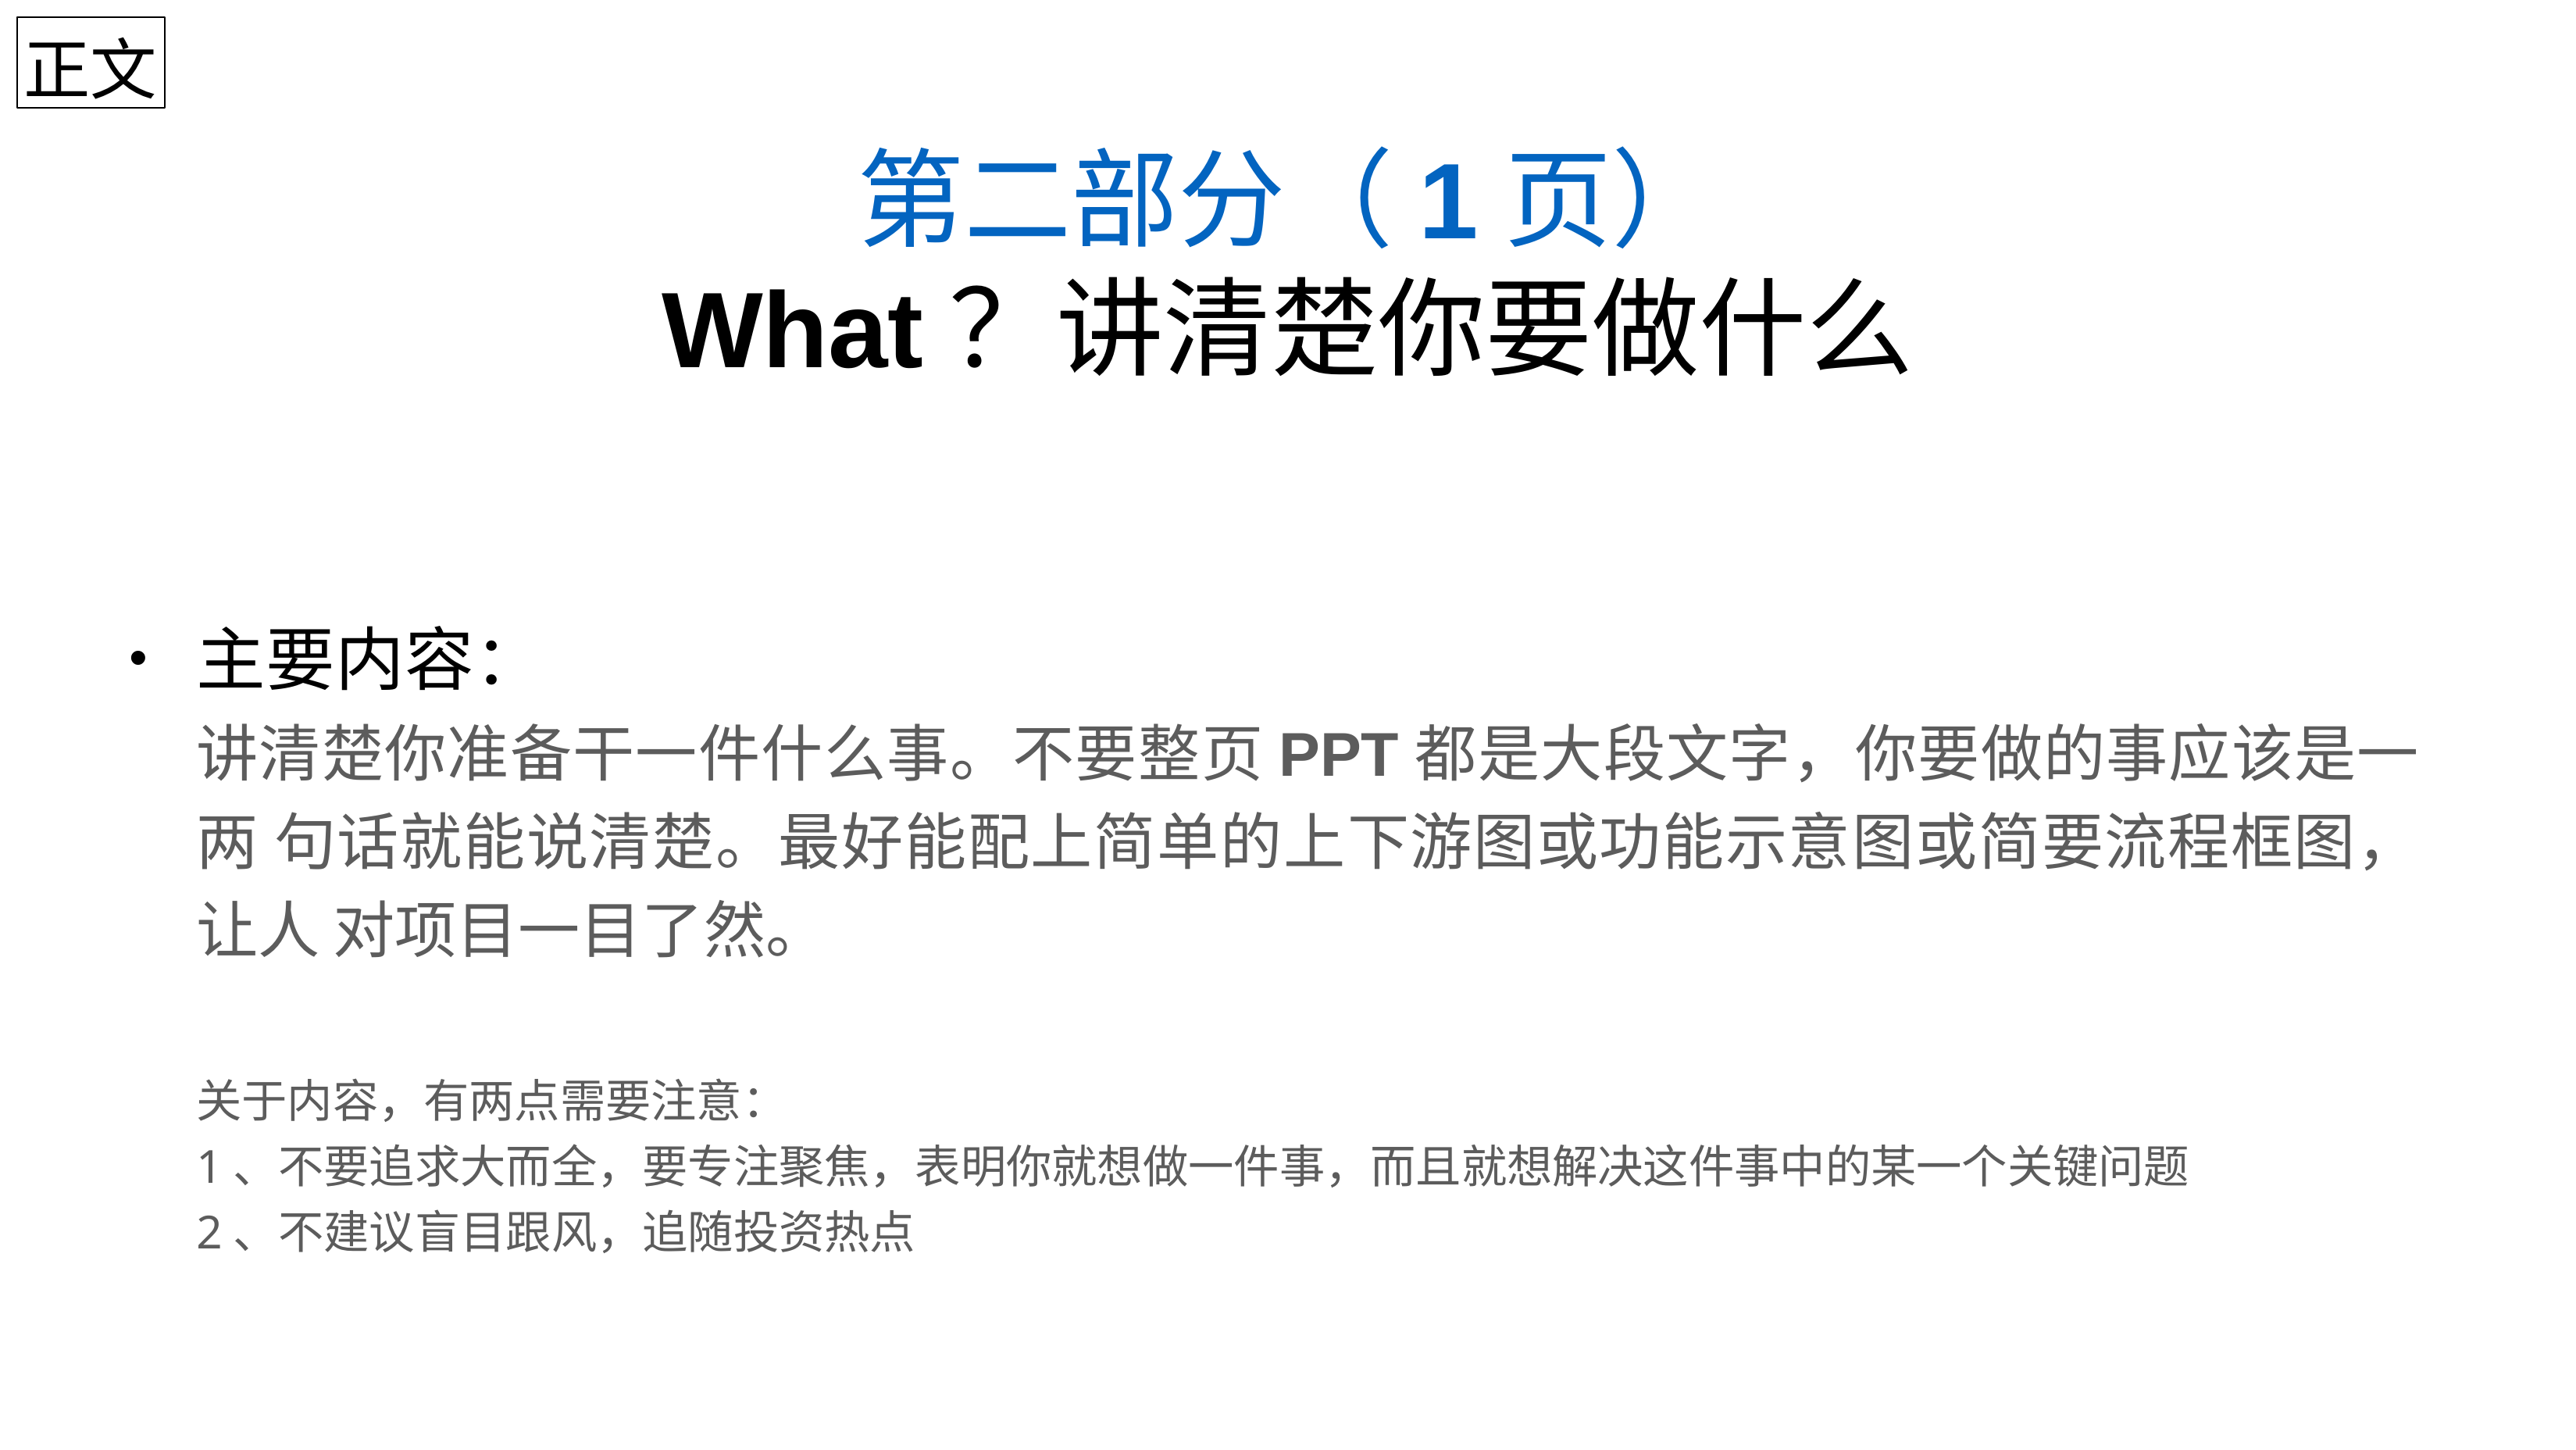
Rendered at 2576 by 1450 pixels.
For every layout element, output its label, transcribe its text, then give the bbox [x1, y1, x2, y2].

title 第二部分（1页） What？讲清楚你要做什么 [234, 129, 2342, 389]
text_box 正文 [16, 16, 165, 108]
text_box 主要内容： 讲清楚你准备干一件什么事。不要整页PPT都是大段文字，你要做的事应该是一两 句话就能说清楚。最好能配上简单的上下游图或功能示意图或简要流程框图，让人 对项目一目了然。 关于内容，有两点需要注意： 1、不要追求大而全，要专注聚焦，表明你就想做一件事，而且就想解决这件事中的某一个关键问题 2、不建议盲目跟风，追随投资热点 [127, 595, 2420, 1259]
